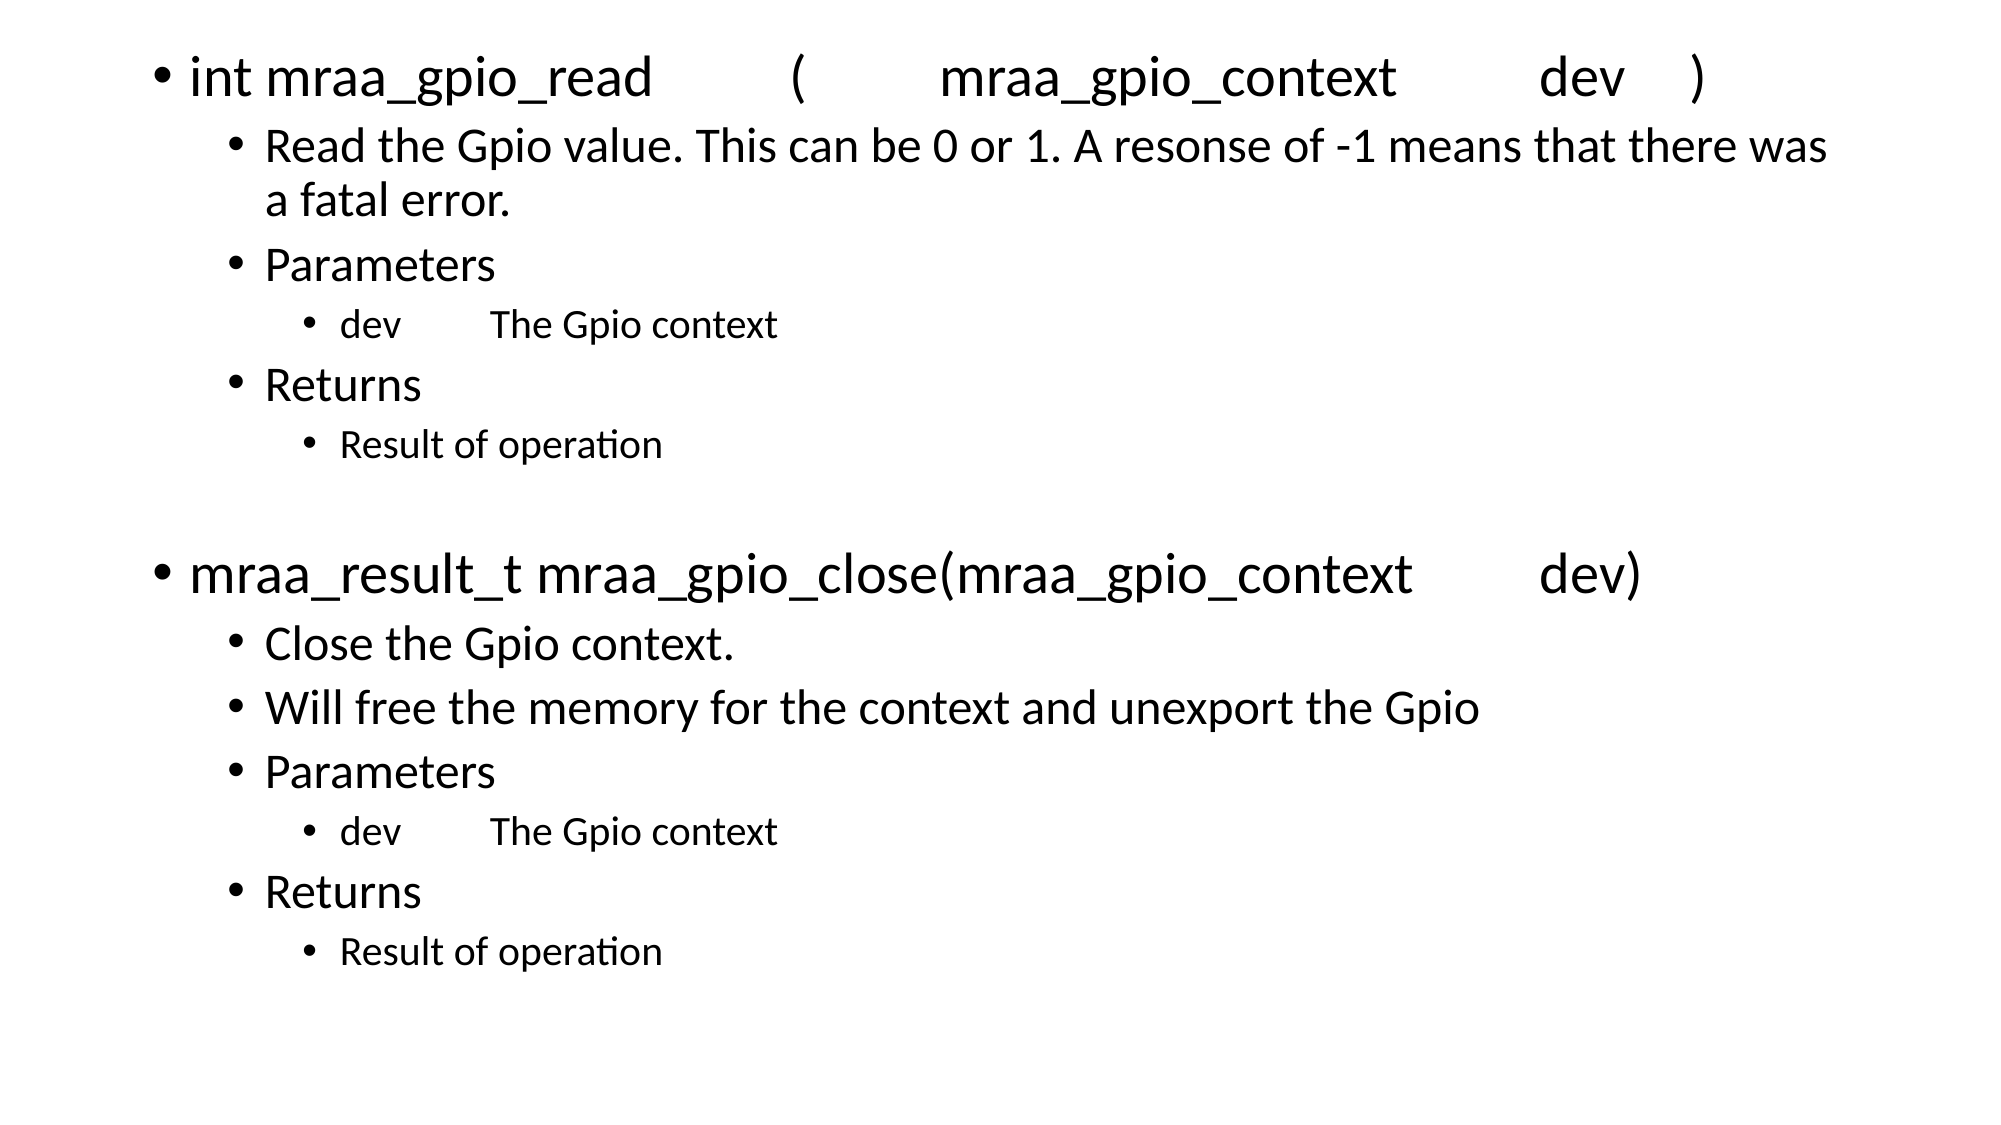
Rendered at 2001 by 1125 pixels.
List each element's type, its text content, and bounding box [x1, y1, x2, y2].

list int mraa_gpio_read ( mraa_gpio_context dev ) Read the Gpio value. This can be 0 or 1. A resonse of -1 means that there was a fatal error. Parameters dev The Gpio context Returns Result of operation mraa_result_t mraa_gpio_close(mraa_gpio_context dev) Close the Gpio context. Will free the memory for the context and unexport the Gpio Parameters dev The Gpio context Returns Result of operation [137, 38, 1863, 1084]
